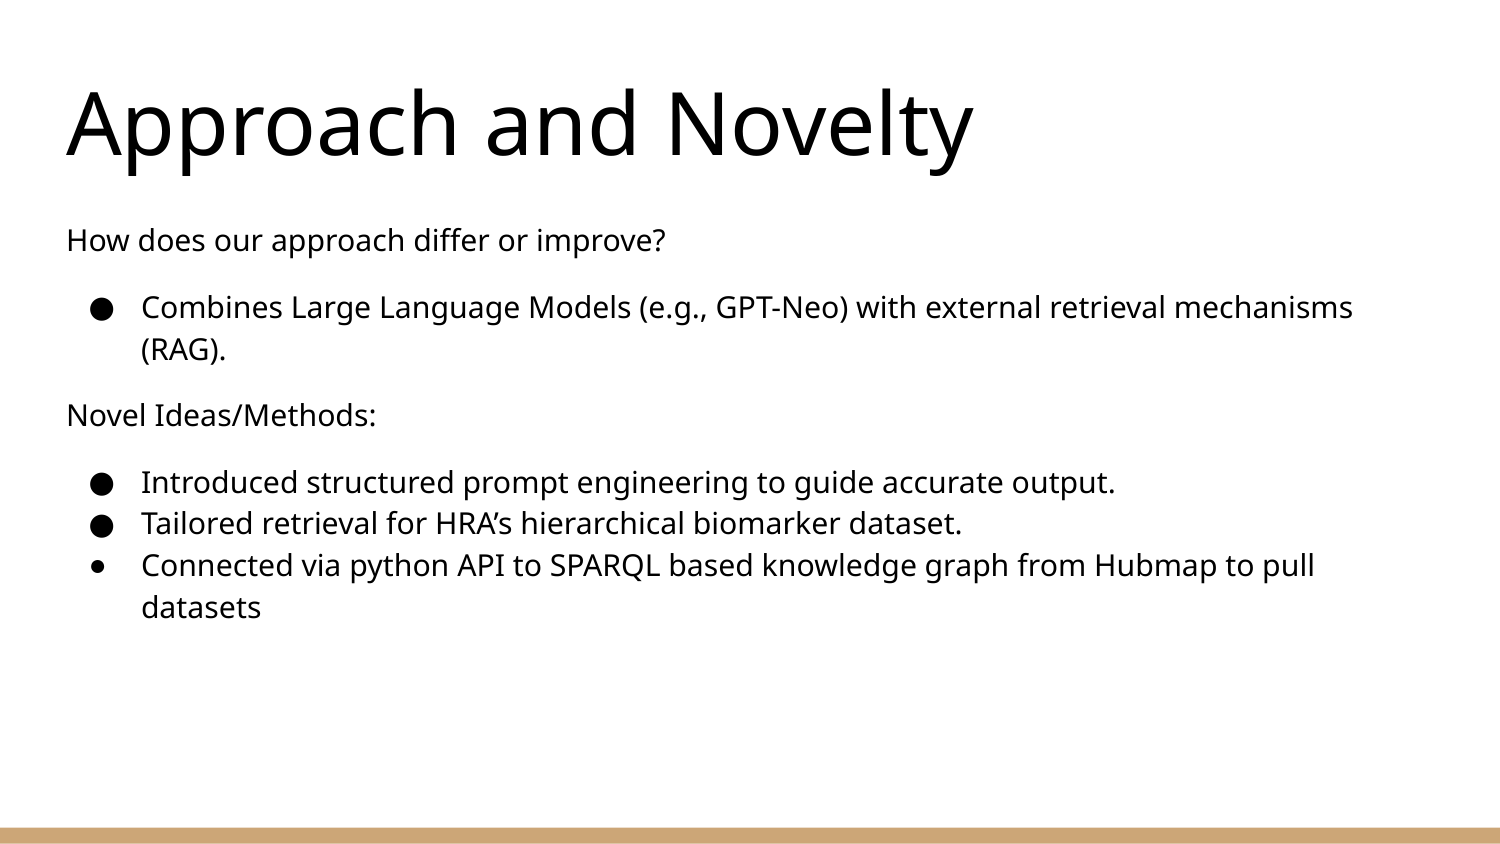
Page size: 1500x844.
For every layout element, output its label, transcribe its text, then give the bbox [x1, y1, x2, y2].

title Approach and Novelty [51, 51, 1449, 189]
list How does our approach differ or improve? Combines Large Language Models (e.g., GPT-Neo) with external retrieval mechanisms (RAG). Novel Ideas/Methods: Introduced structured prompt engineering to guide accurate output. Tailored retrieval for HRA’s hierarchical biomarker dataset. Connected via python API to SPARQL based knowledge graph from Hubmap to pull datasets [51, 200, 1449, 752]
